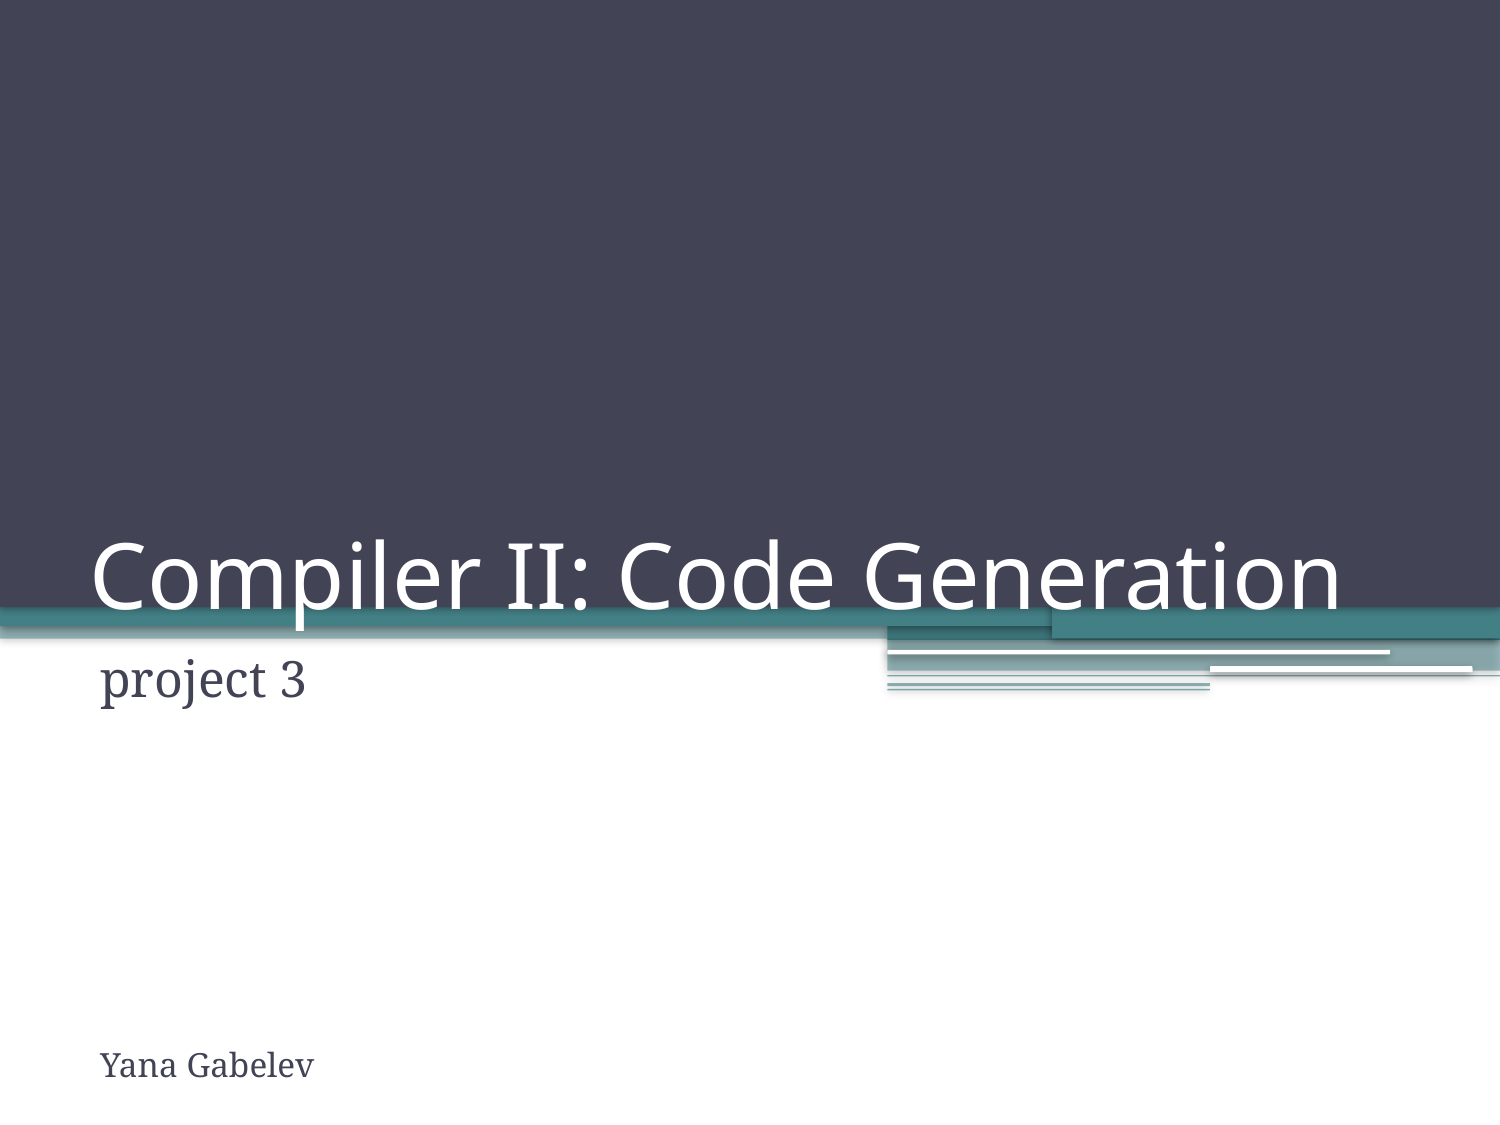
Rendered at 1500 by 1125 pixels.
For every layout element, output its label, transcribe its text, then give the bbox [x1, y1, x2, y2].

text_box project 3 Yana Gabelev [74, 639, 888, 1100]
title Compiler II: Code Generation [75, 394, 1463, 636]
